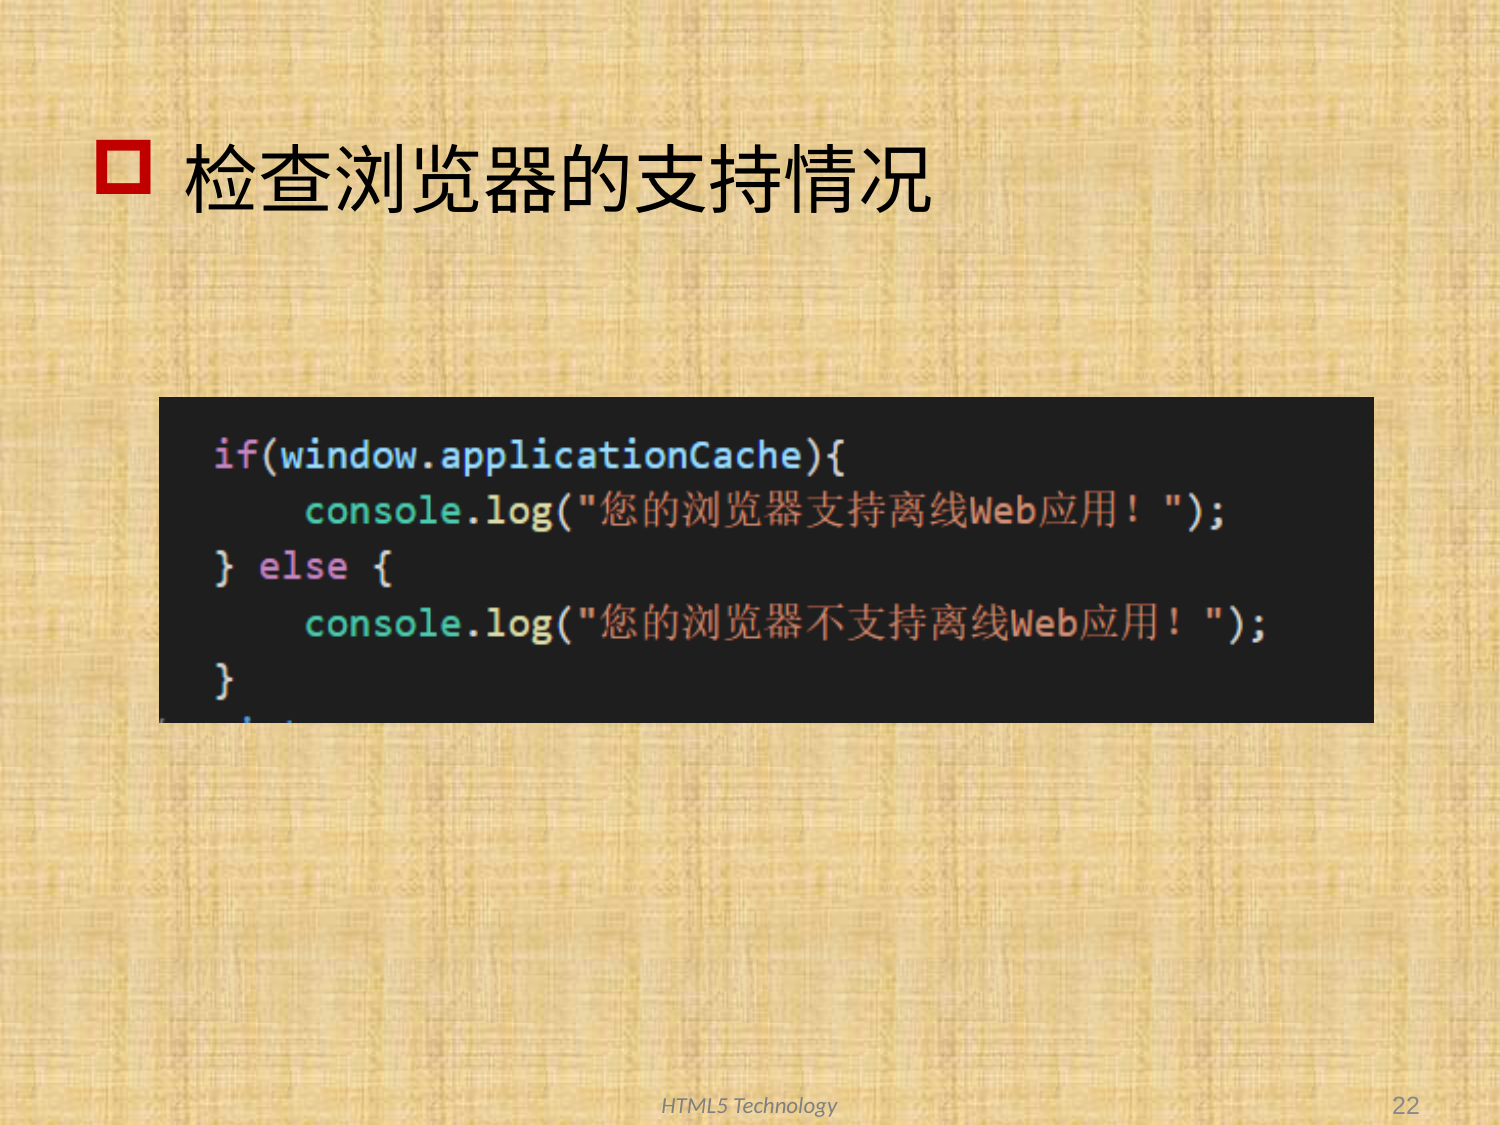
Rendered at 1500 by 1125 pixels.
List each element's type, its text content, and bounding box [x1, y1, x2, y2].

title 检查浏览器的支持情况 [75, 124, 1388, 271]
picture [0, 0, 1500, 1125]
slide_number 22 [1097, 1082, 1436, 1125]
footer HTML5 Technology [482, 1083, 1017, 1125]
